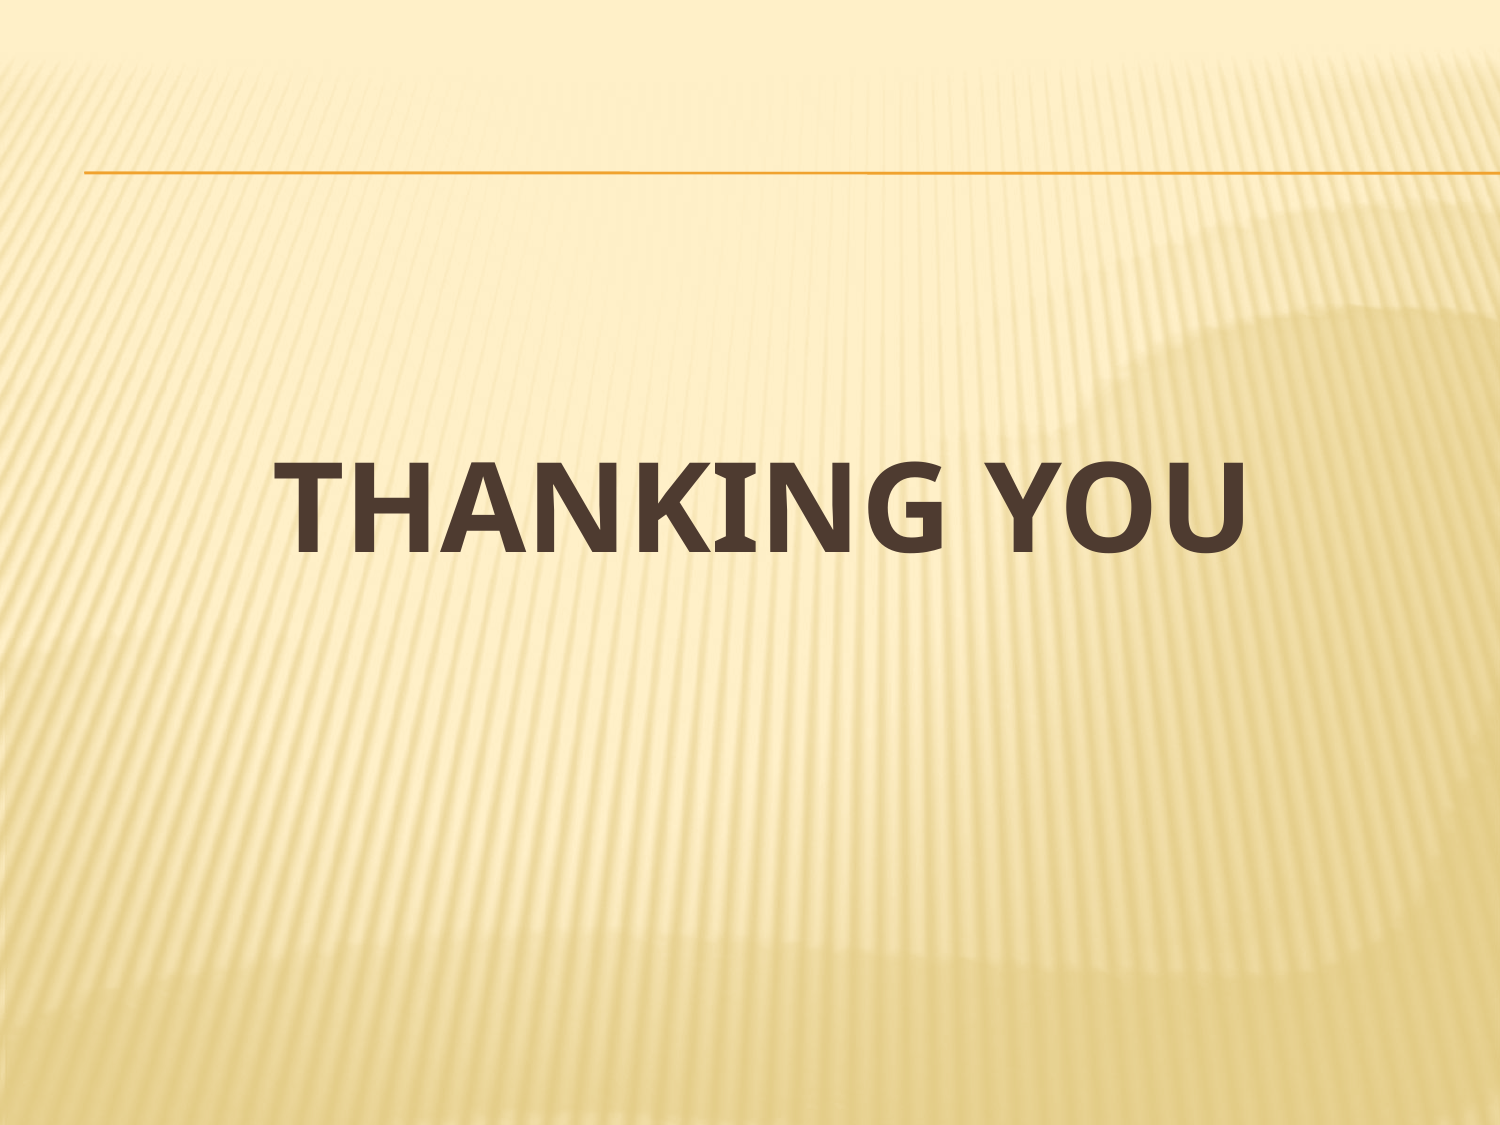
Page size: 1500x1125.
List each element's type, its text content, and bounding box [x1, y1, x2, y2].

title Thanking you [88, 408, 1439, 597]
